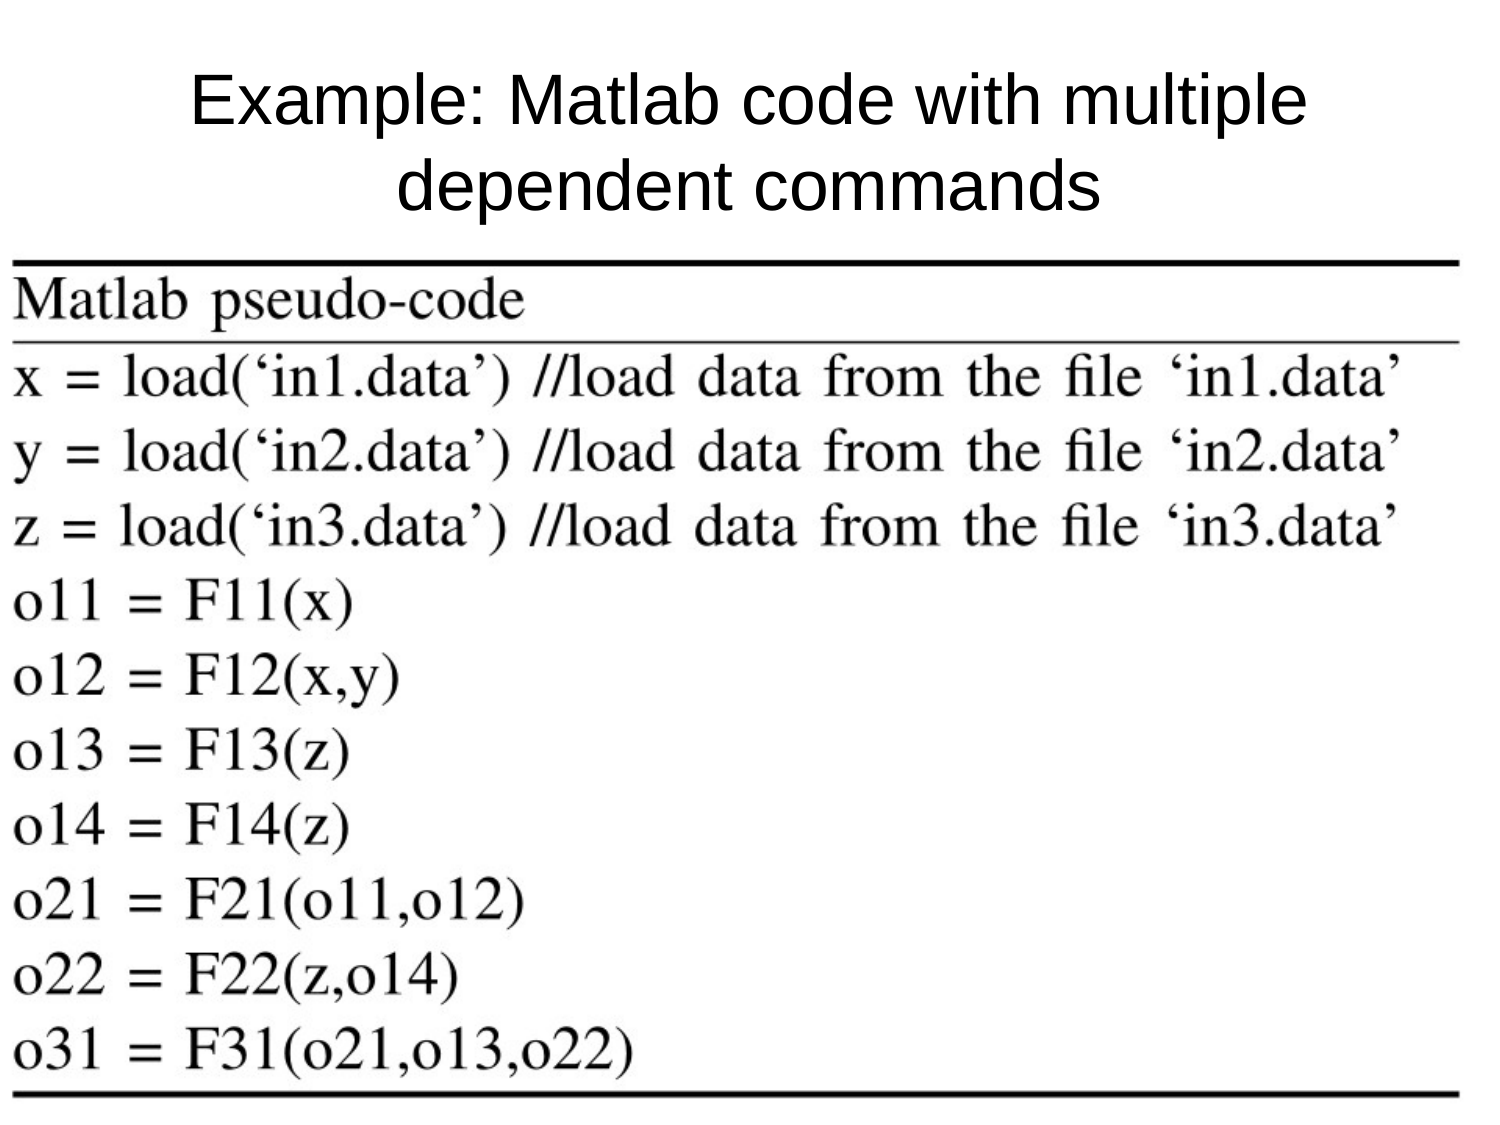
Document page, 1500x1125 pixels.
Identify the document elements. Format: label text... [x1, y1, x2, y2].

picture [0, 240, 1482, 1125]
title Example: Matlab code with multiple dependent commands [75, 45, 1425, 233]
